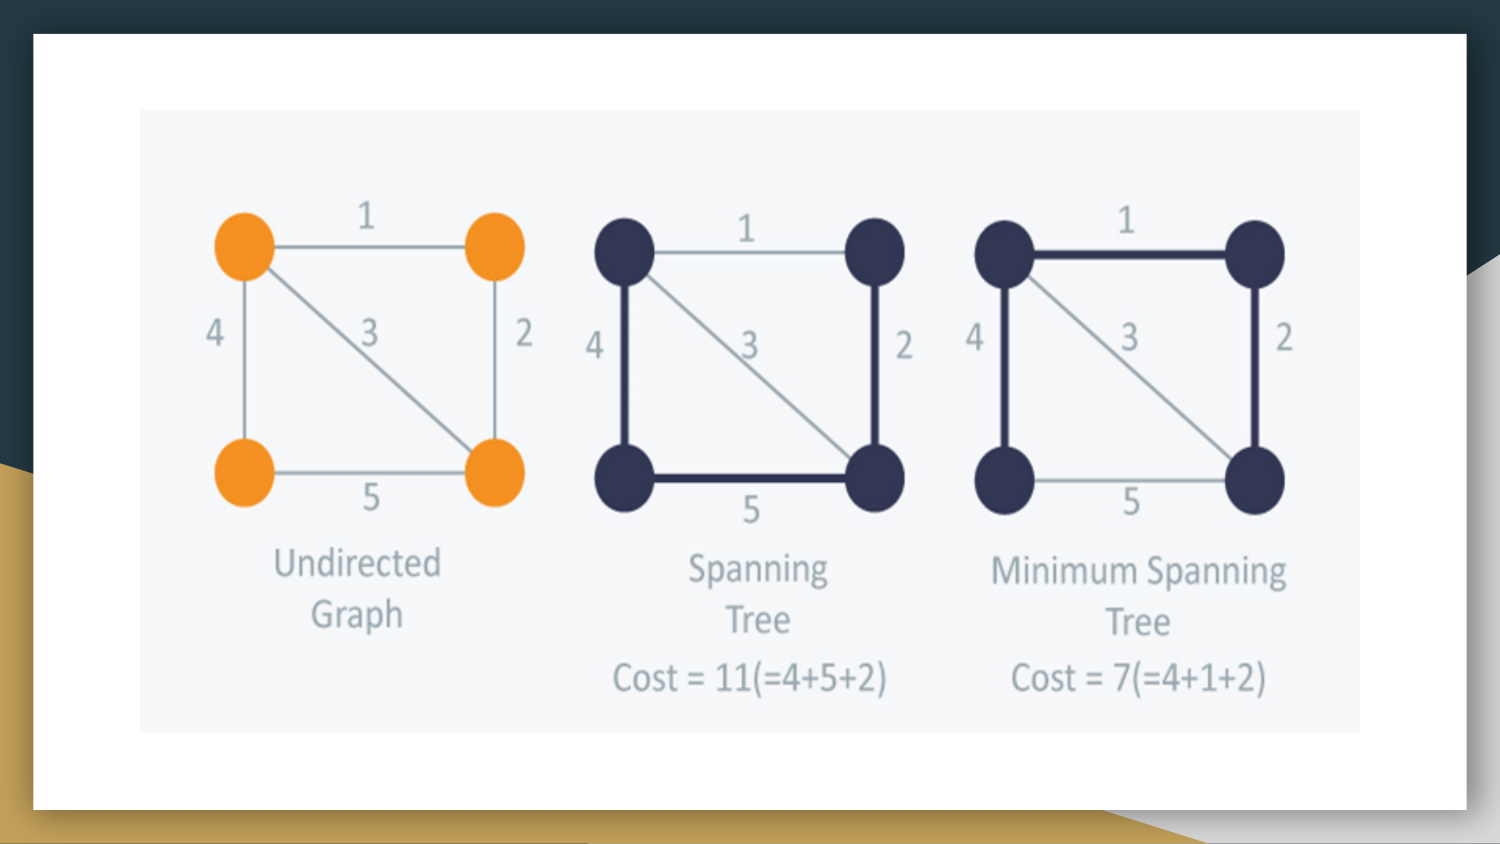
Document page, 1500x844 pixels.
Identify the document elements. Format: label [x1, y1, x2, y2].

picture [140, 110, 1360, 733]
